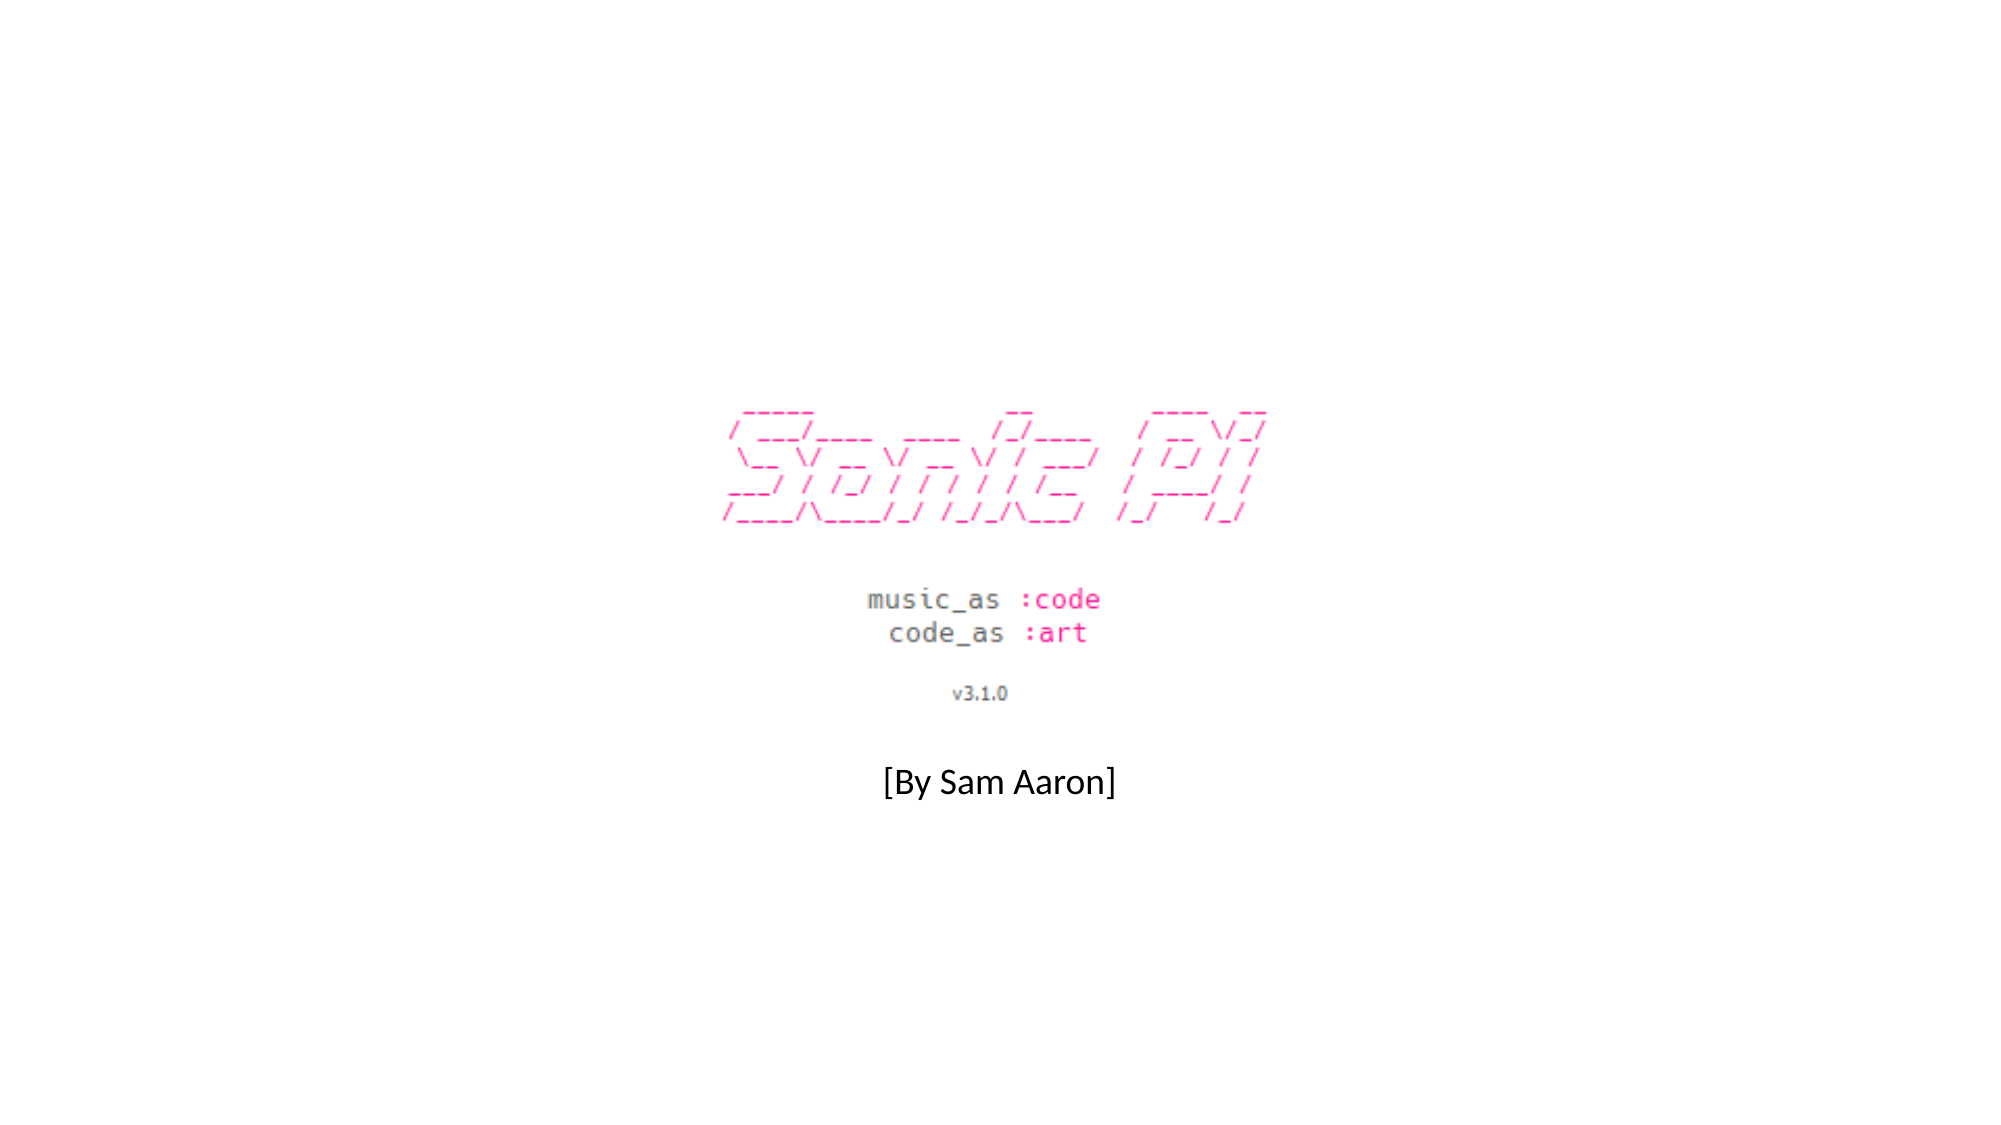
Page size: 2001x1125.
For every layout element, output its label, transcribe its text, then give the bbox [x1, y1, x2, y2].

text_box [By Sam Aaron] [867, 770, 1132, 810]
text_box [672, 354, 1327, 770]
